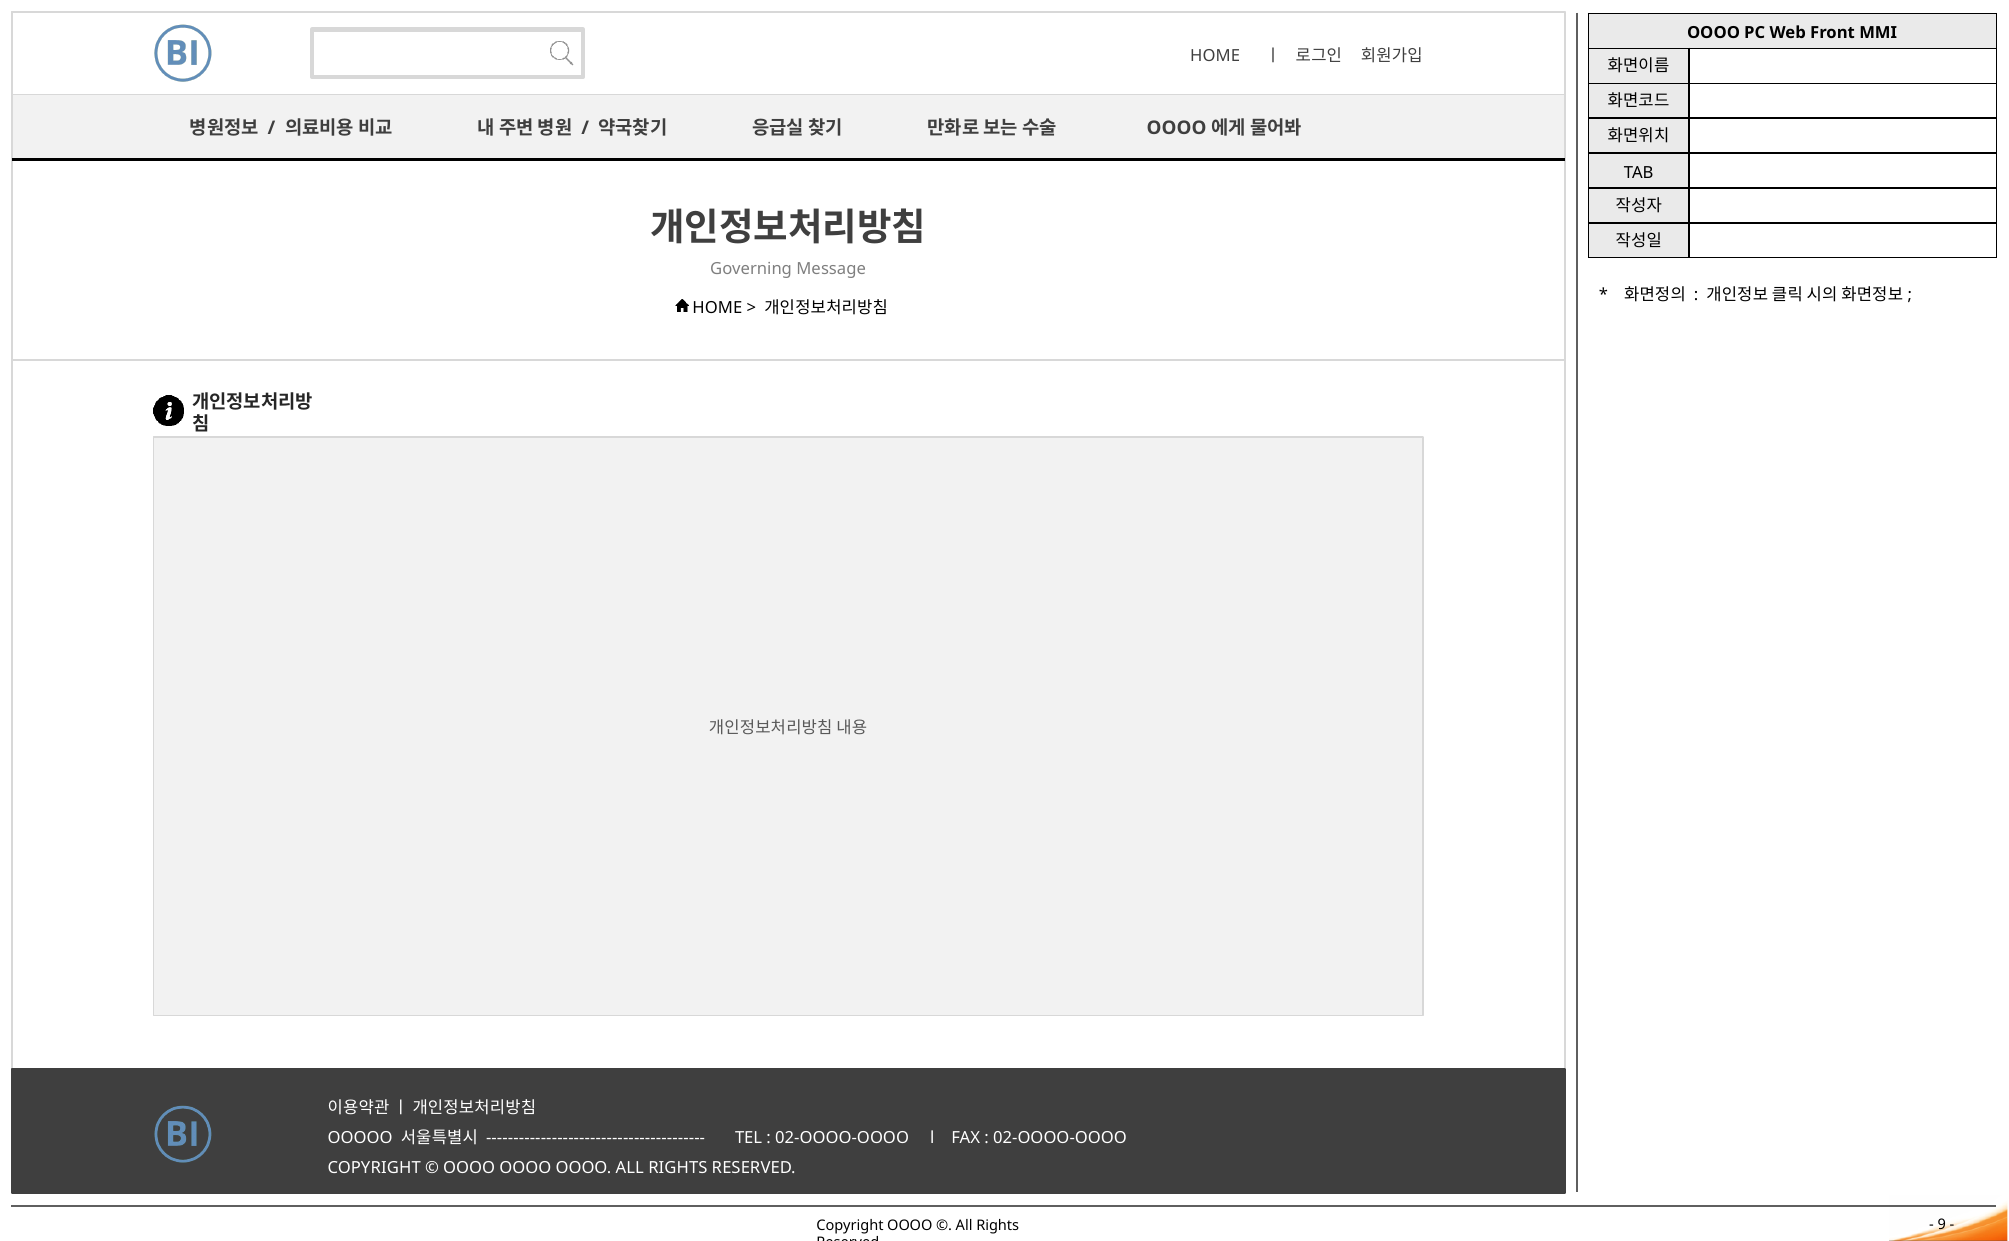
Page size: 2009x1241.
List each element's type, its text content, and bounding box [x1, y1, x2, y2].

picture [543, 35, 579, 72]
text_box 개인정보처리방침 [177, 371, 343, 437]
picture [1889, 1195, 2008, 1241]
text_box 개인정보처리방침 내용 [153, 437, 1424, 1016]
picture [672, 296, 692, 315]
picture [153, 1104, 213, 1164]
text_box 화면정의 : 개인정보 클릭 시의 화면정보; [1624, 265, 2003, 311]
text_box 병원정보 / 의료비용 비교 내 주변 병원 / 약국찾기 응급실 찾기 만화로 보는 수술 OOOO에게 물어봐 [11, 95, 1565, 158]
picture [153, 395, 184, 426]
text_box 이용약관 ㅣ 개인정보처리방침 OOOOO 서울특별시 ---------------------------------------- TEL : 02-OOOO-OOOO l FAX : 02-OOOO-OOOO COPYRIGHT © OOOO OOOO OOOO. ALL RIGHTS RESERVED. [11, 1069, 1565, 1193]
text_box * [1583, 266, 1622, 311]
text_box HOME ㅣ 로그인 회원가입 [11, 11, 1565, 95]
text_box 개인정보처리방침 Governing Message HOME > 개인정보처리방침 [11, 168, 1565, 361]
picture [153, 23, 213, 83]
